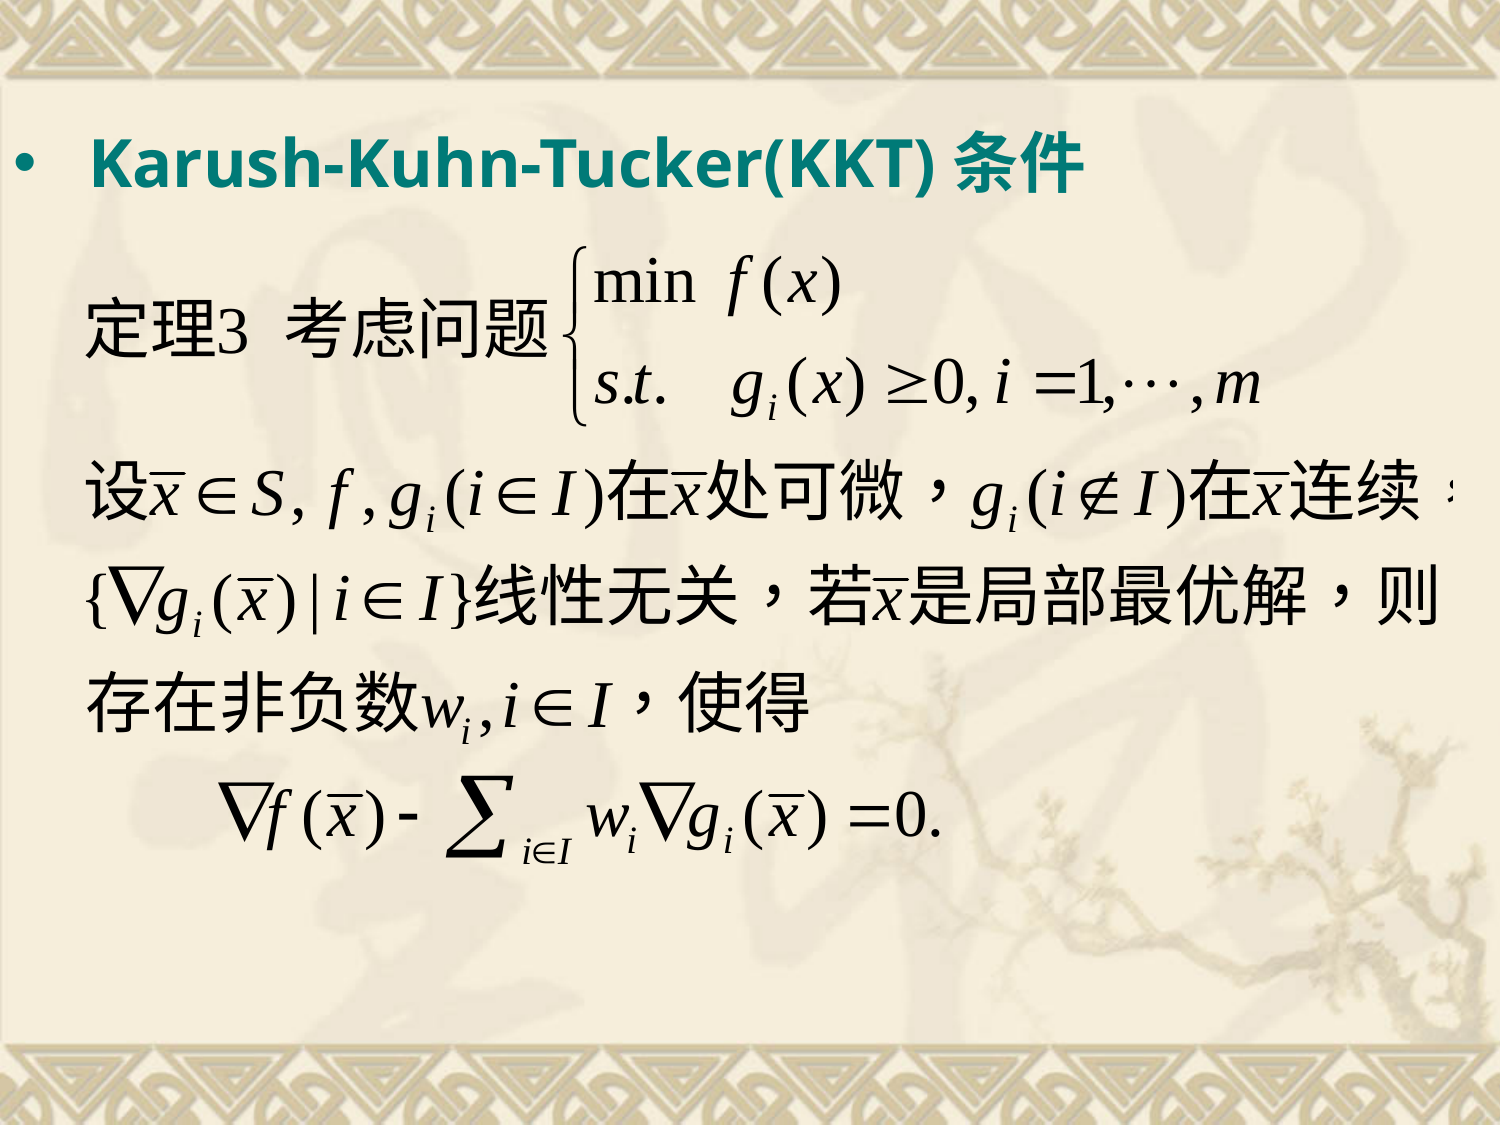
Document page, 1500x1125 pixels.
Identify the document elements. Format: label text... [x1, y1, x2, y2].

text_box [76, 230, 1453, 877]
text_box Karush-Kuhn-Tucker(KKT)条件 [0, 90, 1263, 232]
picture [0, 0, 1500, 1125]
